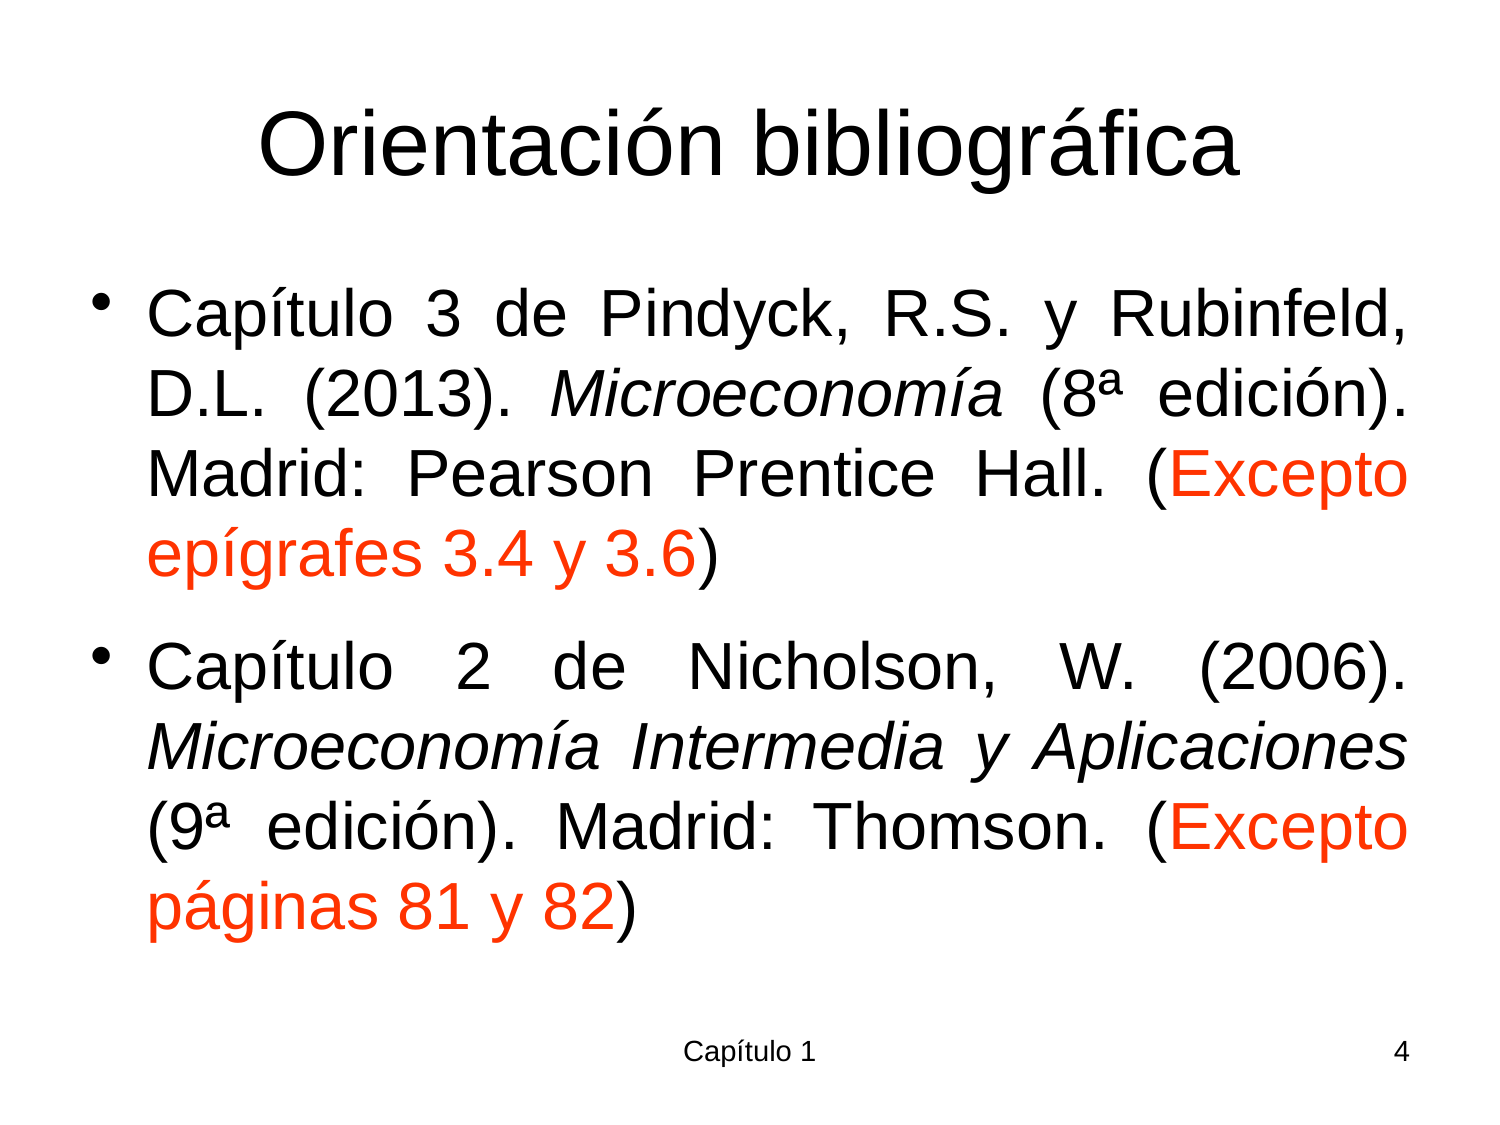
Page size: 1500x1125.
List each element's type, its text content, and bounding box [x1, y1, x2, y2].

title Orientación bibliográfica [74, 44, 1426, 233]
slide_number 4 [1074, 1024, 1426, 1103]
list Capítulo 3 de Pindyck, R.S. y Rubinfeld, D.L. (2013). Microeconomía (8ª edición). Madrid: Pearson Prentice Hall. (Excepto epígrafes 3.4 y 3.6) Capítulo 2 de Nicholson, W. (2006). Microeconomía Intermedia y Aplicaciones (9ª edición). Madrid: Thomson. (Excepto páginas 81 y 82) [74, 262, 1426, 1006]
footer Capítulo 1 [512, 1024, 988, 1103]
